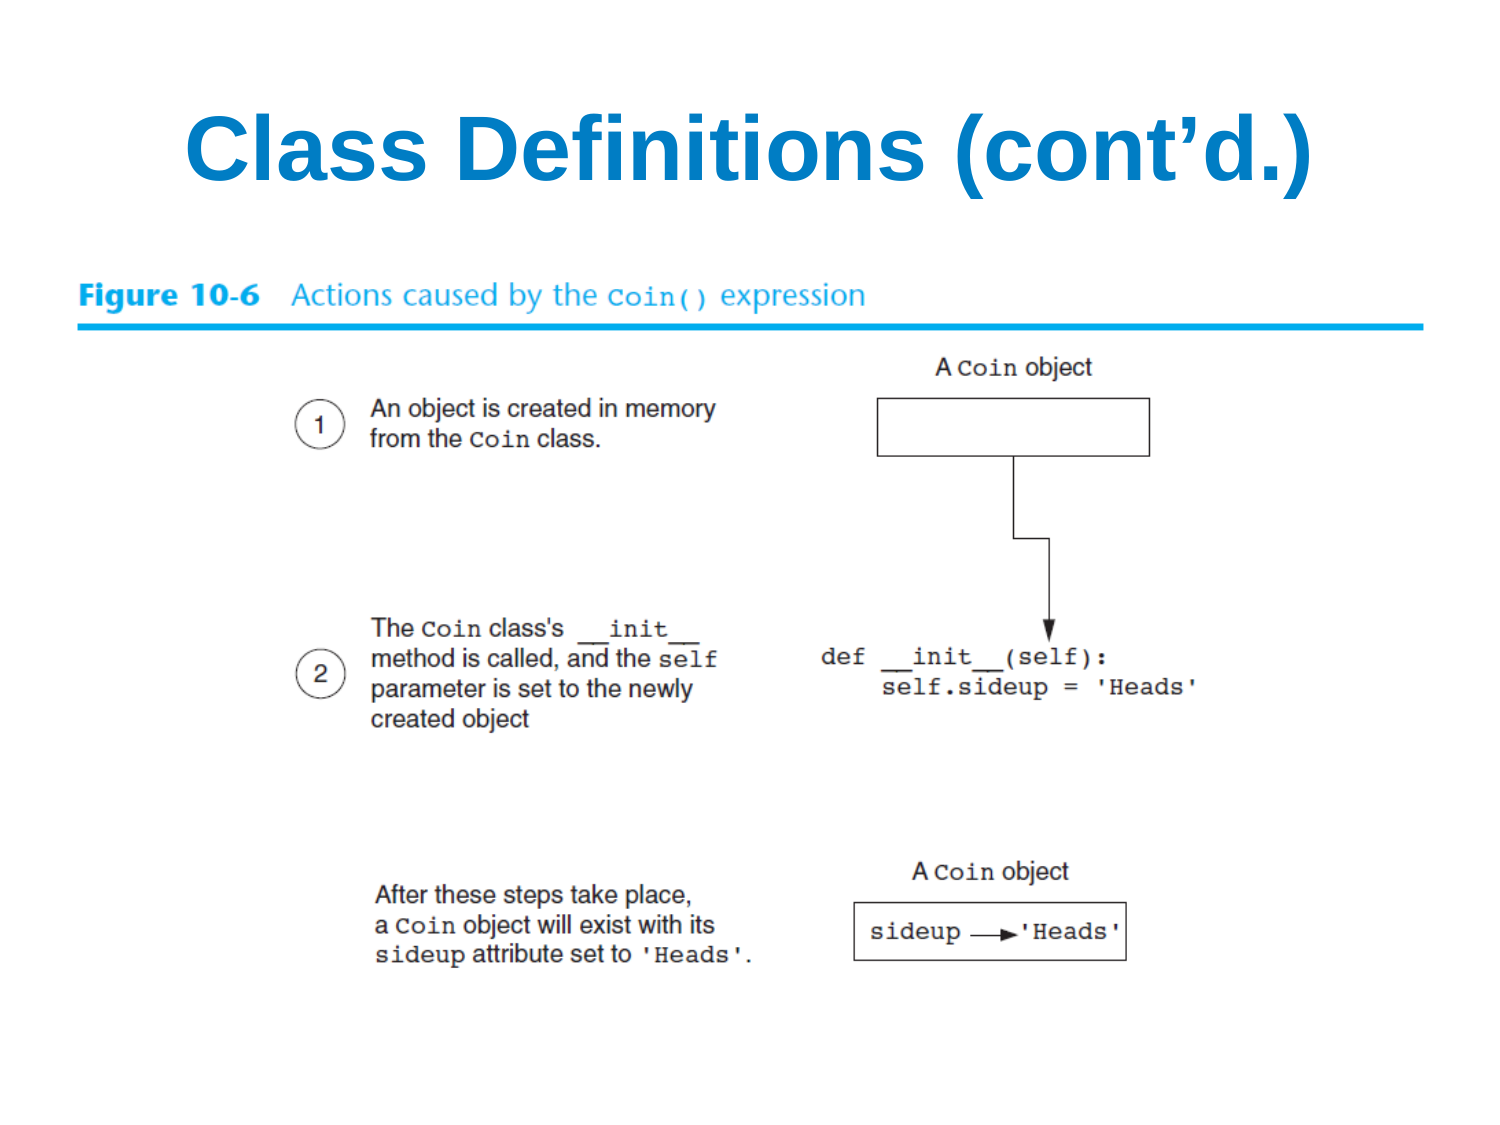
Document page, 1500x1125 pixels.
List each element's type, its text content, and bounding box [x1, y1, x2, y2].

title Class Definitions (cont’d.) [75, 50, 1425, 238]
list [74, 277, 1426, 991]
